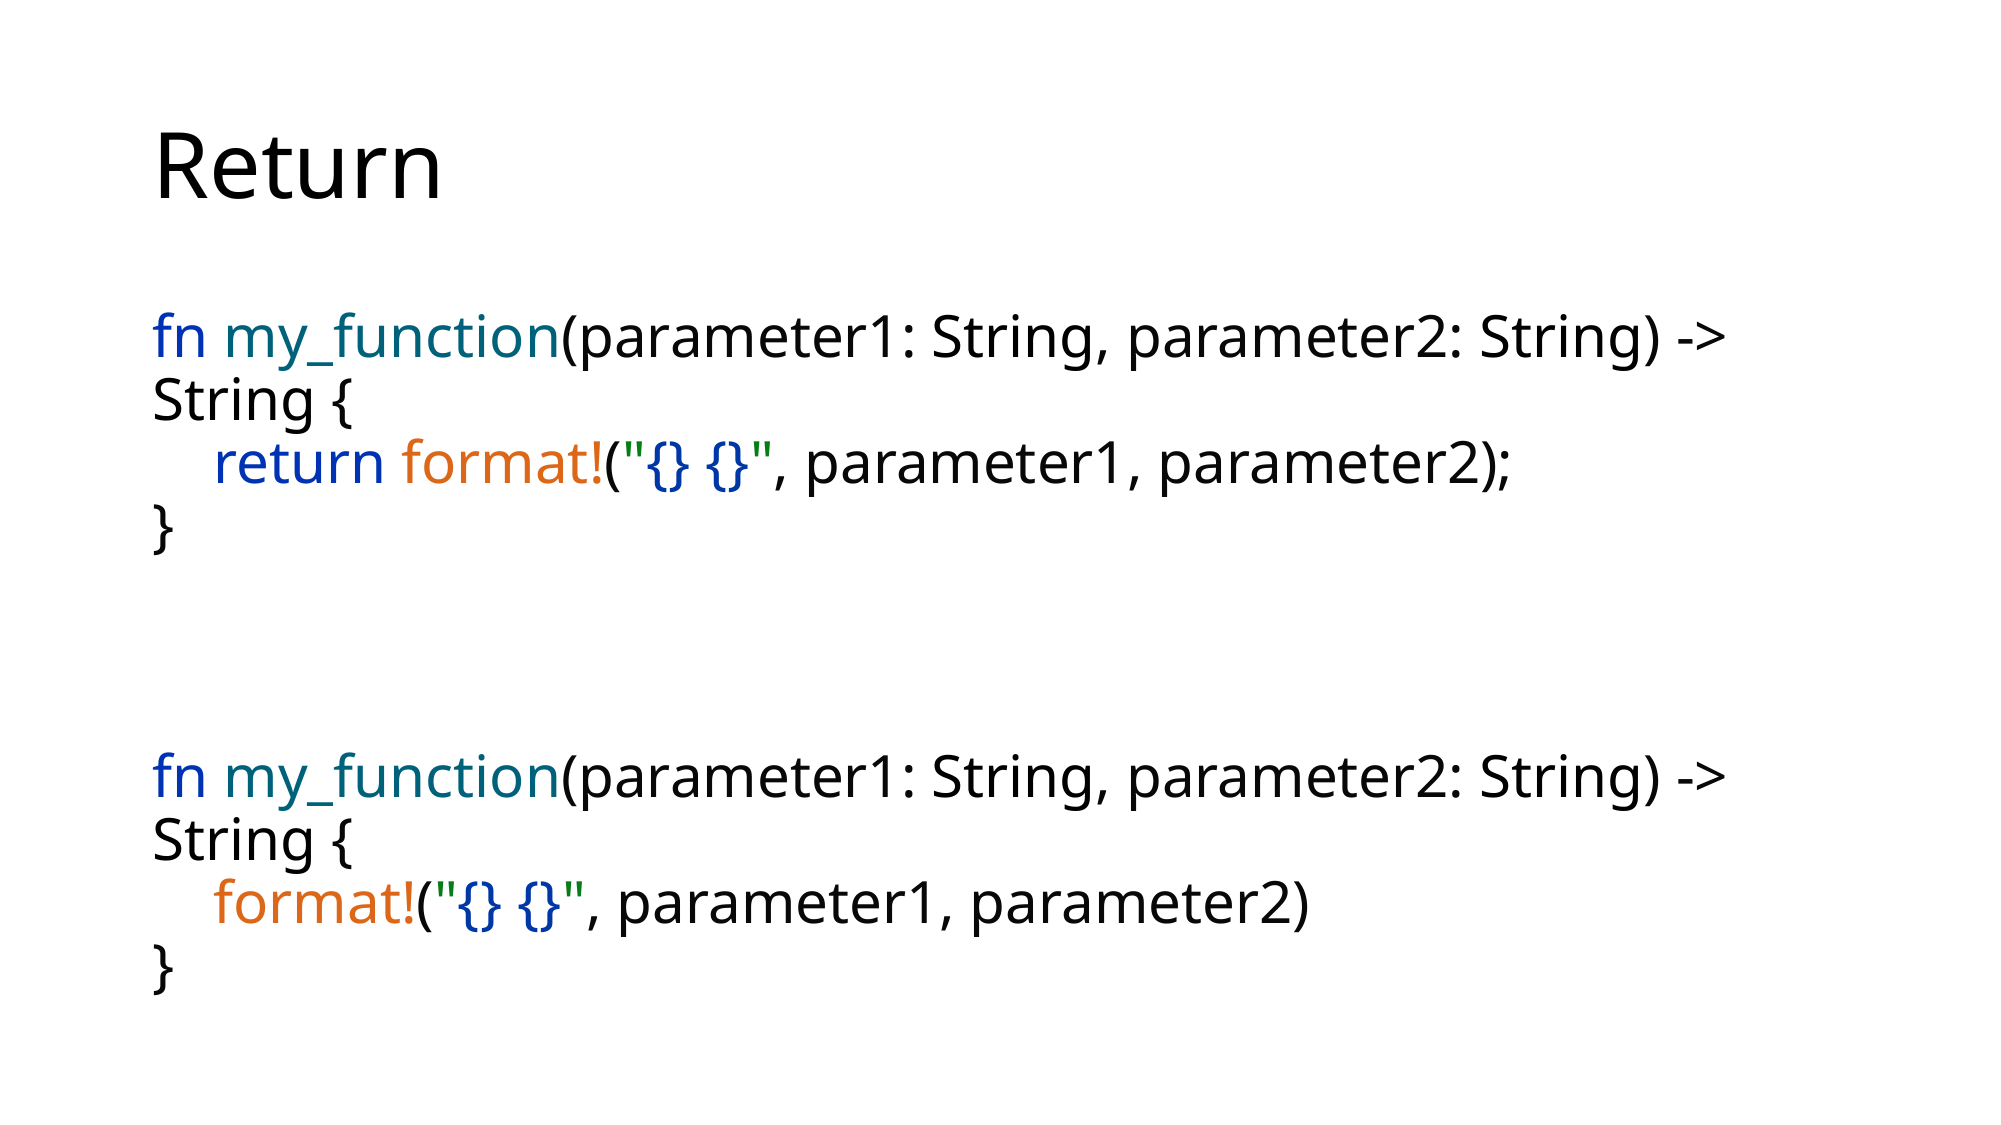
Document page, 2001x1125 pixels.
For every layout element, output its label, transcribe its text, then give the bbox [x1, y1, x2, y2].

list fn my_function(parameter1: String, parameter2: String) -> String { return format!("{} {}", parameter1, parameter2); } fn my_function(parameter1: String, parameter2: String) -> String { format!("{} {}", parameter1, parameter2) } [137, 299, 1863, 1014]
title Return [137, 59, 1863, 278]
